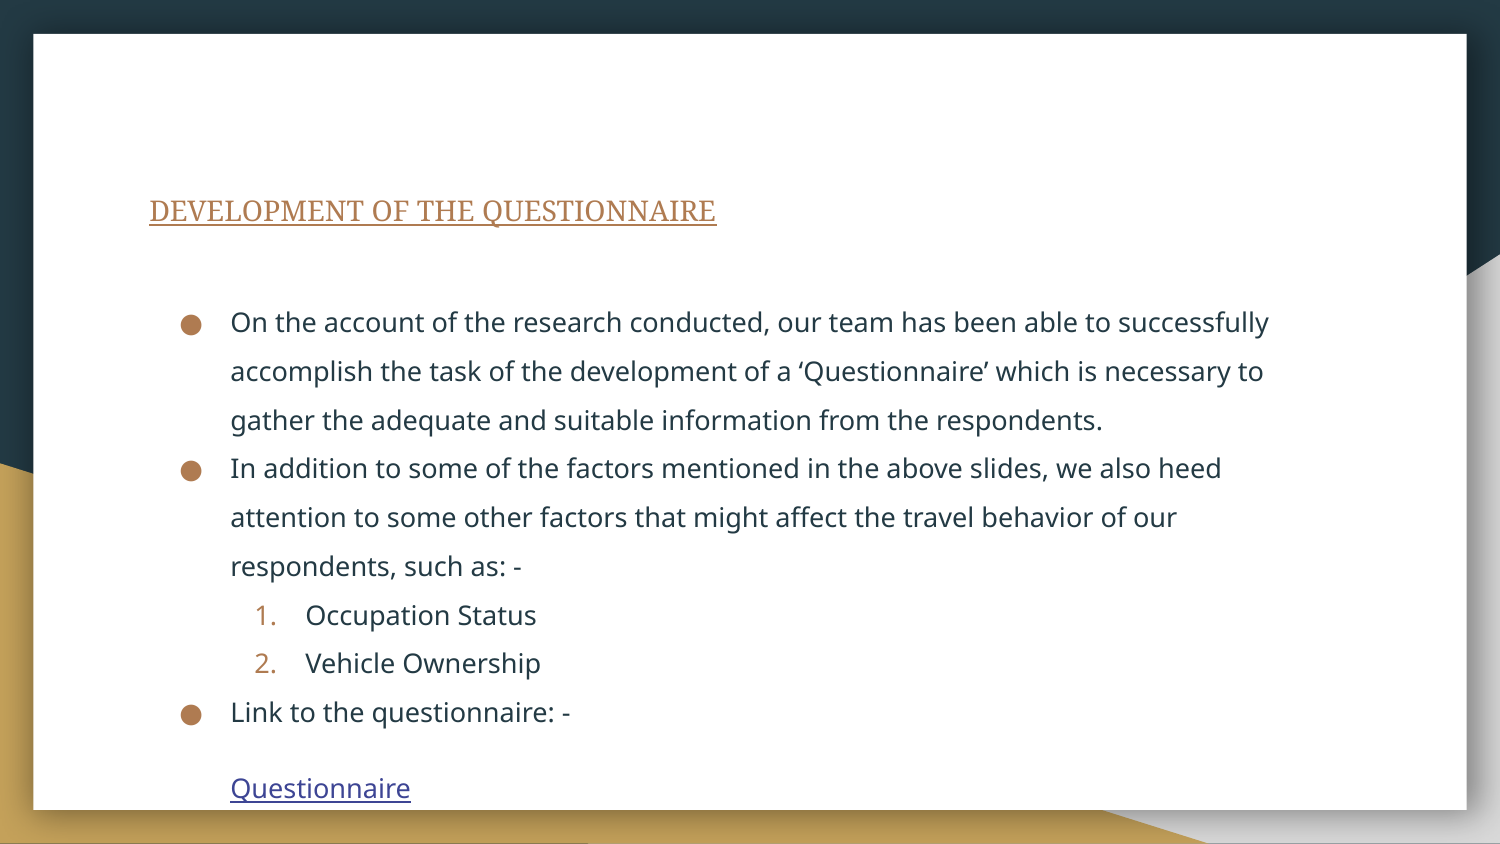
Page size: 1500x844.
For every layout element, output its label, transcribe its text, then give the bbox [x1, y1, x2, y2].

list On the account of the research conducted, our team has been able to successfully accomplish the task of the development of a ‘Questionnaire’ which is necessary to gather the adequate and suitable information from the respondents. In addition to some of the factors mentioned in the above slides, we also heed attention to some other factors that might affect the travel behavior of our respondents, such as: - Occupation Status Vehicle Ownership Link to the questionnaire: - Questionnaire [140, 274, 1346, 801]
subtitle DEVELOPMENT OF THE QUESTIONNAIRE [134, 177, 1096, 243]
